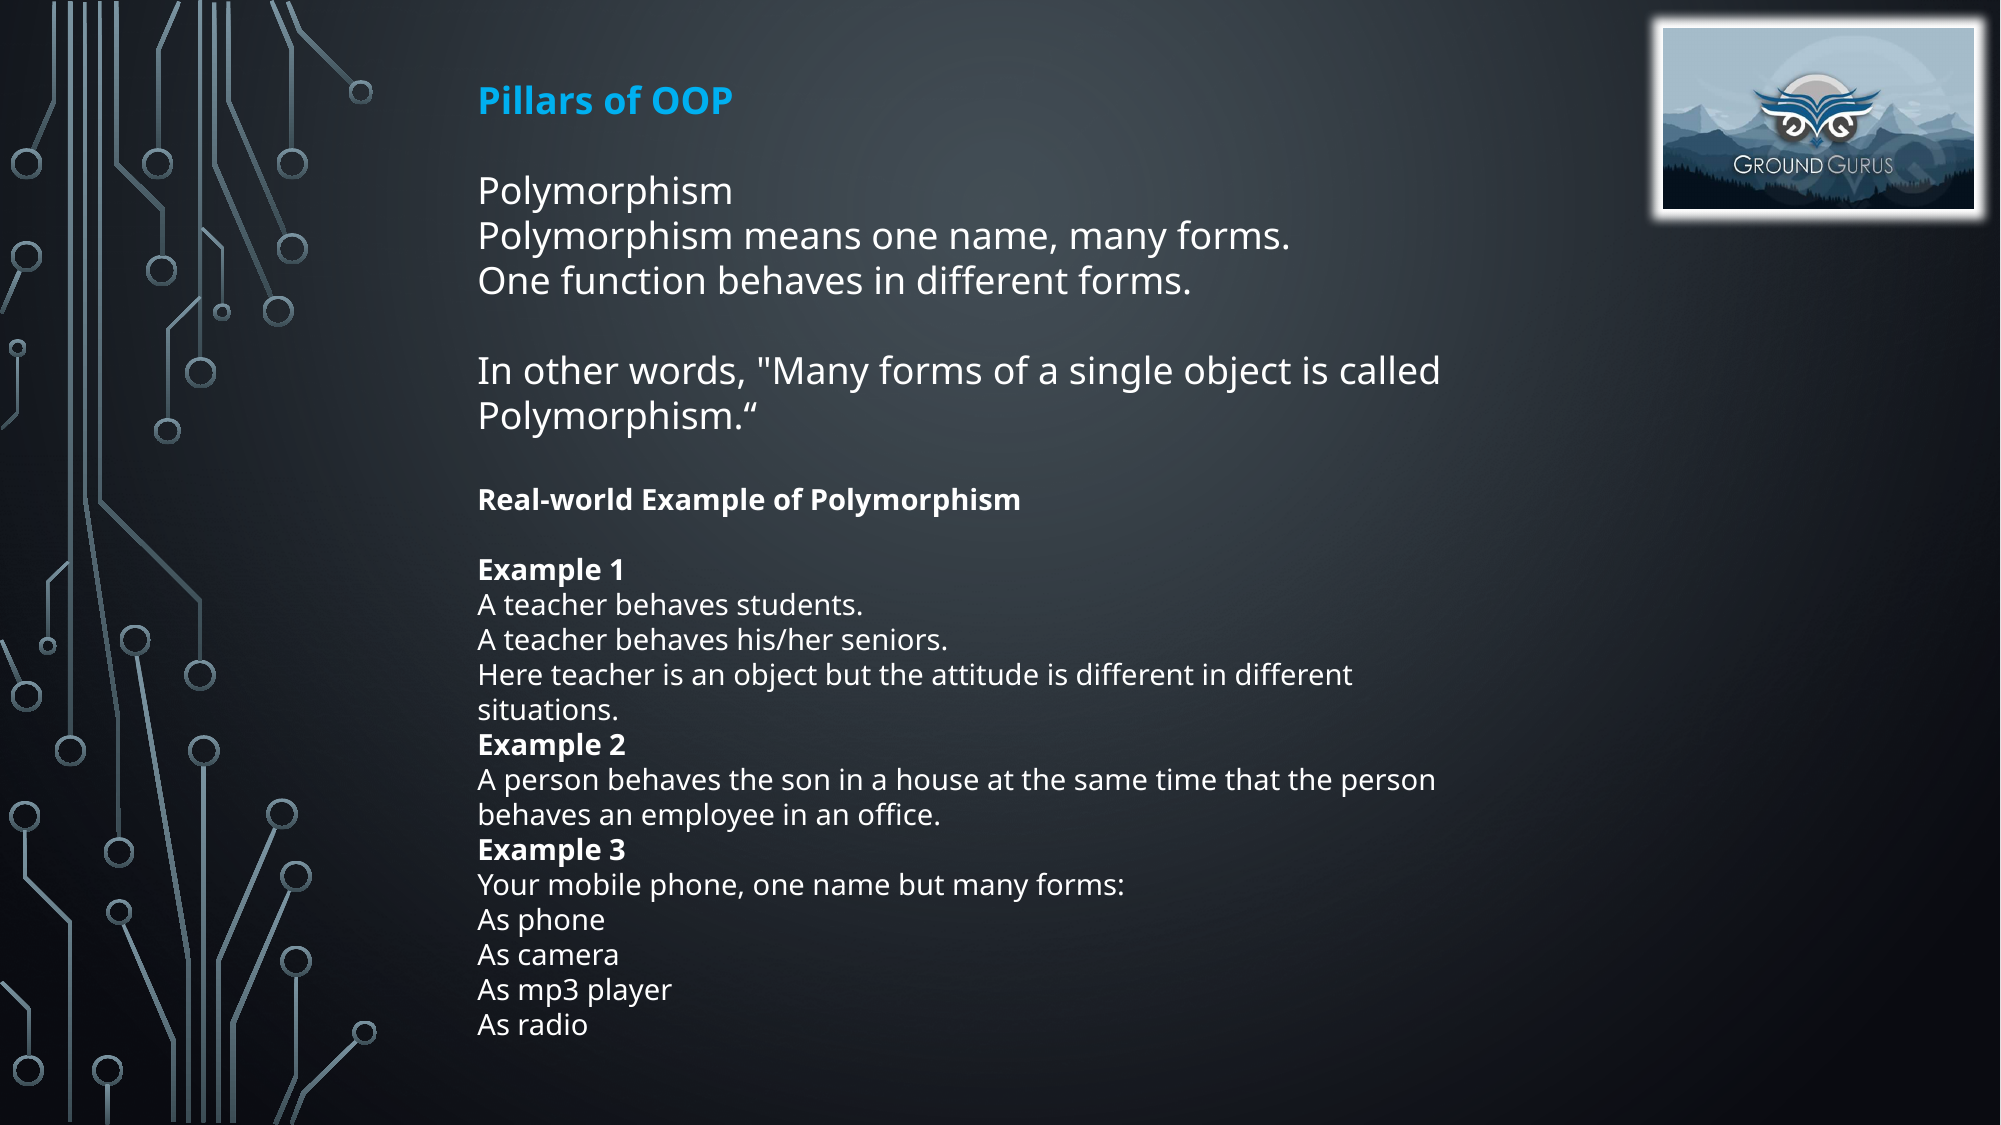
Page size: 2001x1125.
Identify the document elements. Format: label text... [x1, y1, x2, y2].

text_box Pillars of OOP Polymorphism Polymorphism means one name, many forms. One function behaves in different forms. In other words, "Many forms of a single object is called Polymorphism.“ Real-world Example of Polymorphism Example 1 A teacher behaves students. A teacher behaves his/her seniors. Here teacher is an object but the attitude is different in different situations. Example 2 A person behaves the son in a house at the same time that the person behaves an employee in an office. Example 3 Your mobile phone, one name but many forms: As phone As camera As mp3 player As radio [462, 69, 1463, 1125]
picture [1662, 27, 1974, 209]
